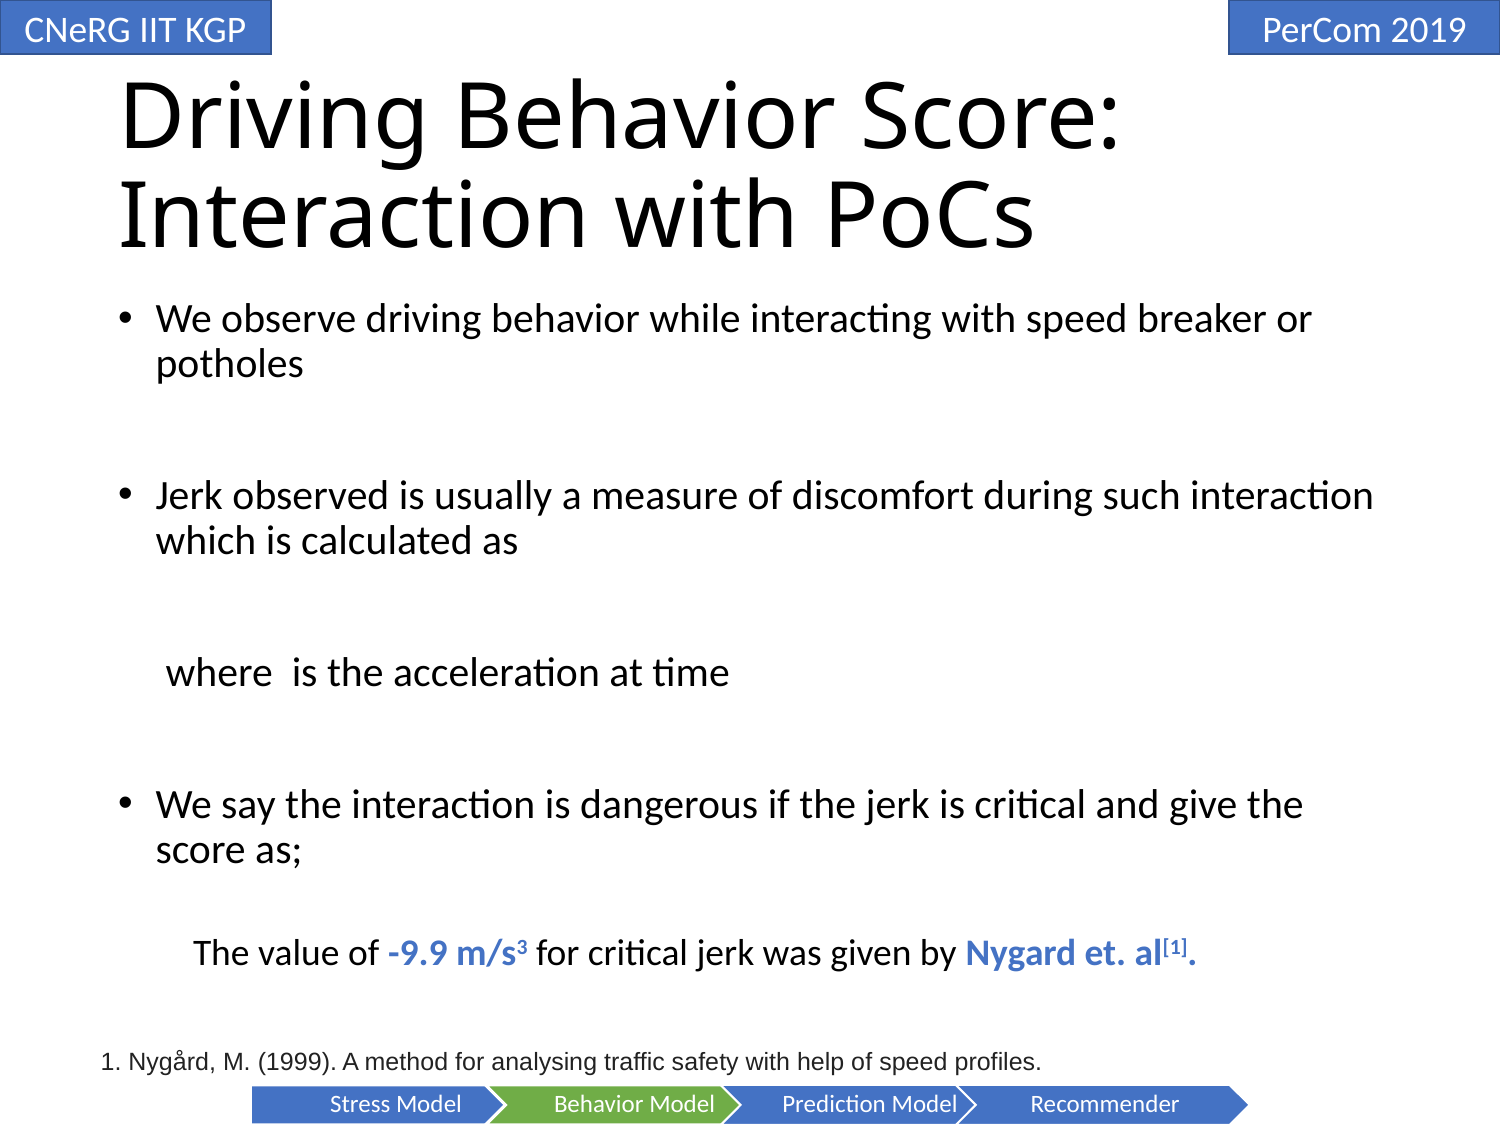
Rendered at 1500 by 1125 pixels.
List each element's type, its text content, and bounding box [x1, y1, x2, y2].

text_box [249, 1084, 1250, 1125]
text_box 1. Nygård, M. (1999). A method for analysing traffic safety with help of speed profiles. [85, 1038, 1439, 1083]
title Driving Behavior Score: Interaction with PoCs [103, 59, 1397, 278]
